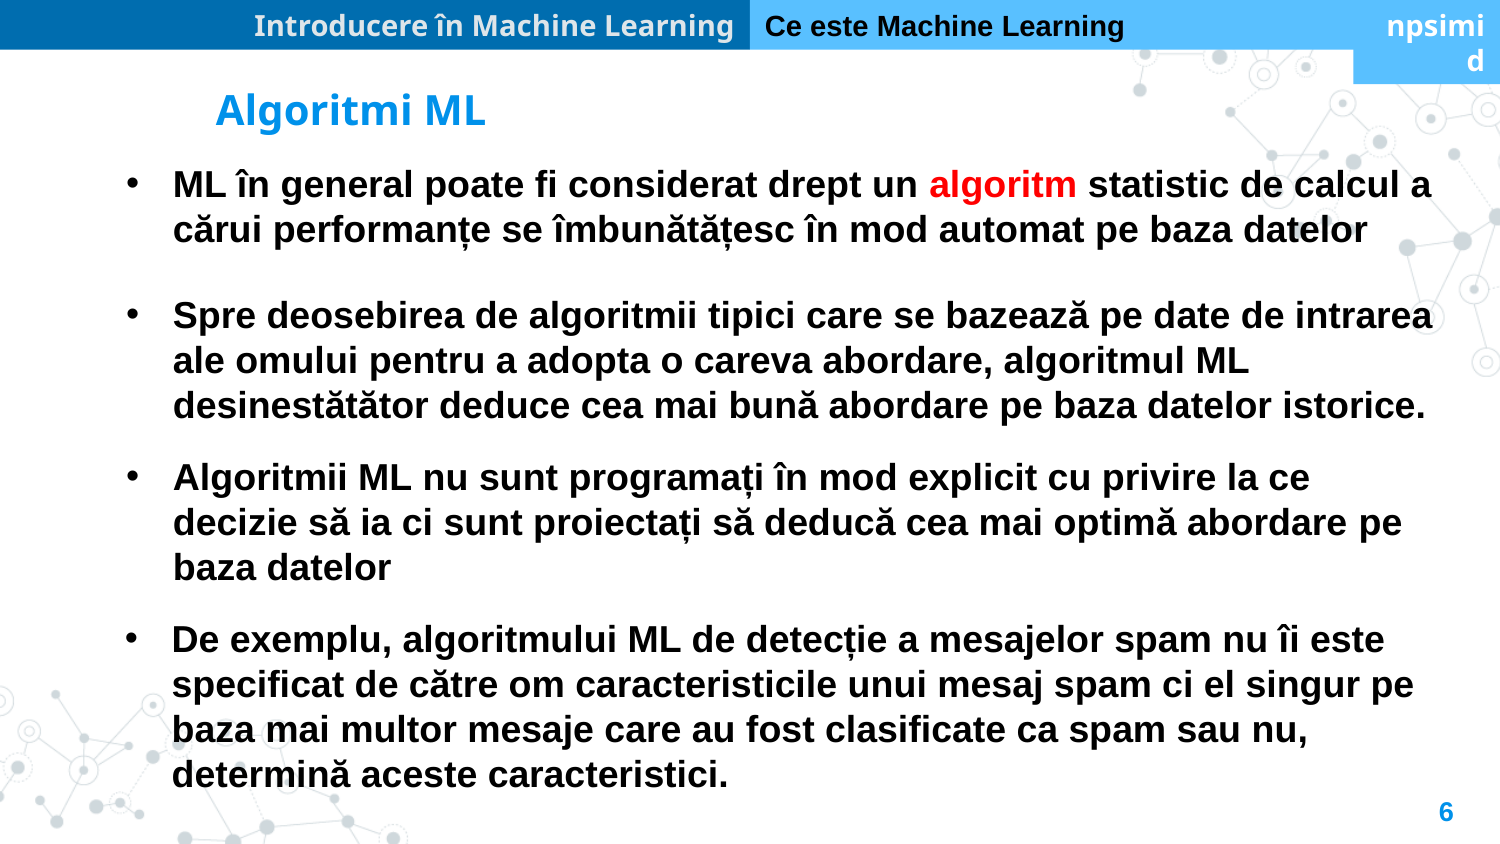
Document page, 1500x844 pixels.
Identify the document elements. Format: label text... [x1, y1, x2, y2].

text_box De exemplu, algoritmului ML de detecție a mesajelor spam nu îi este specificat de către om caracteristicile unui mesaj spam ci el singur pe baza mai multor mesaje care au fost clasificate ca spam sau nu, determină aceste caracteristici. [110, 607, 1469, 802]
text_box Ce este Machine Learning [749, 0, 1353, 50]
text_box npsimid [1353, 0, 1500, 85]
text_box ML în general poate fi considerat drept un algoritm statistic de calcul a cărui performanțe se îmbunătățesc în mod automat pe baza datelor [111, 152, 1449, 258]
text_box Spre deosebirea de algoritmii tipici care se bazează pe date de intrarea ale omului pentru a adopta o careva abordare, algoritmul ML desinestătător deduce cea mai bună abordare pe baza datelor istorice. [111, 283, 1469, 434]
slide_number 6 [1378, 802, 1469, 844]
picture [0, 50, 1500, 844]
text_box Algoritmii ML nu sunt programați în mod explicit cu privire la ce decizie să ia ci sunt proiectați să deducă cea mai optimă abordare pe baza datelor [111, 445, 1459, 596]
text_box Algoritmi ML [201, 76, 502, 142]
text_box Introducere în Machine Learning [0, 0, 749, 50]
